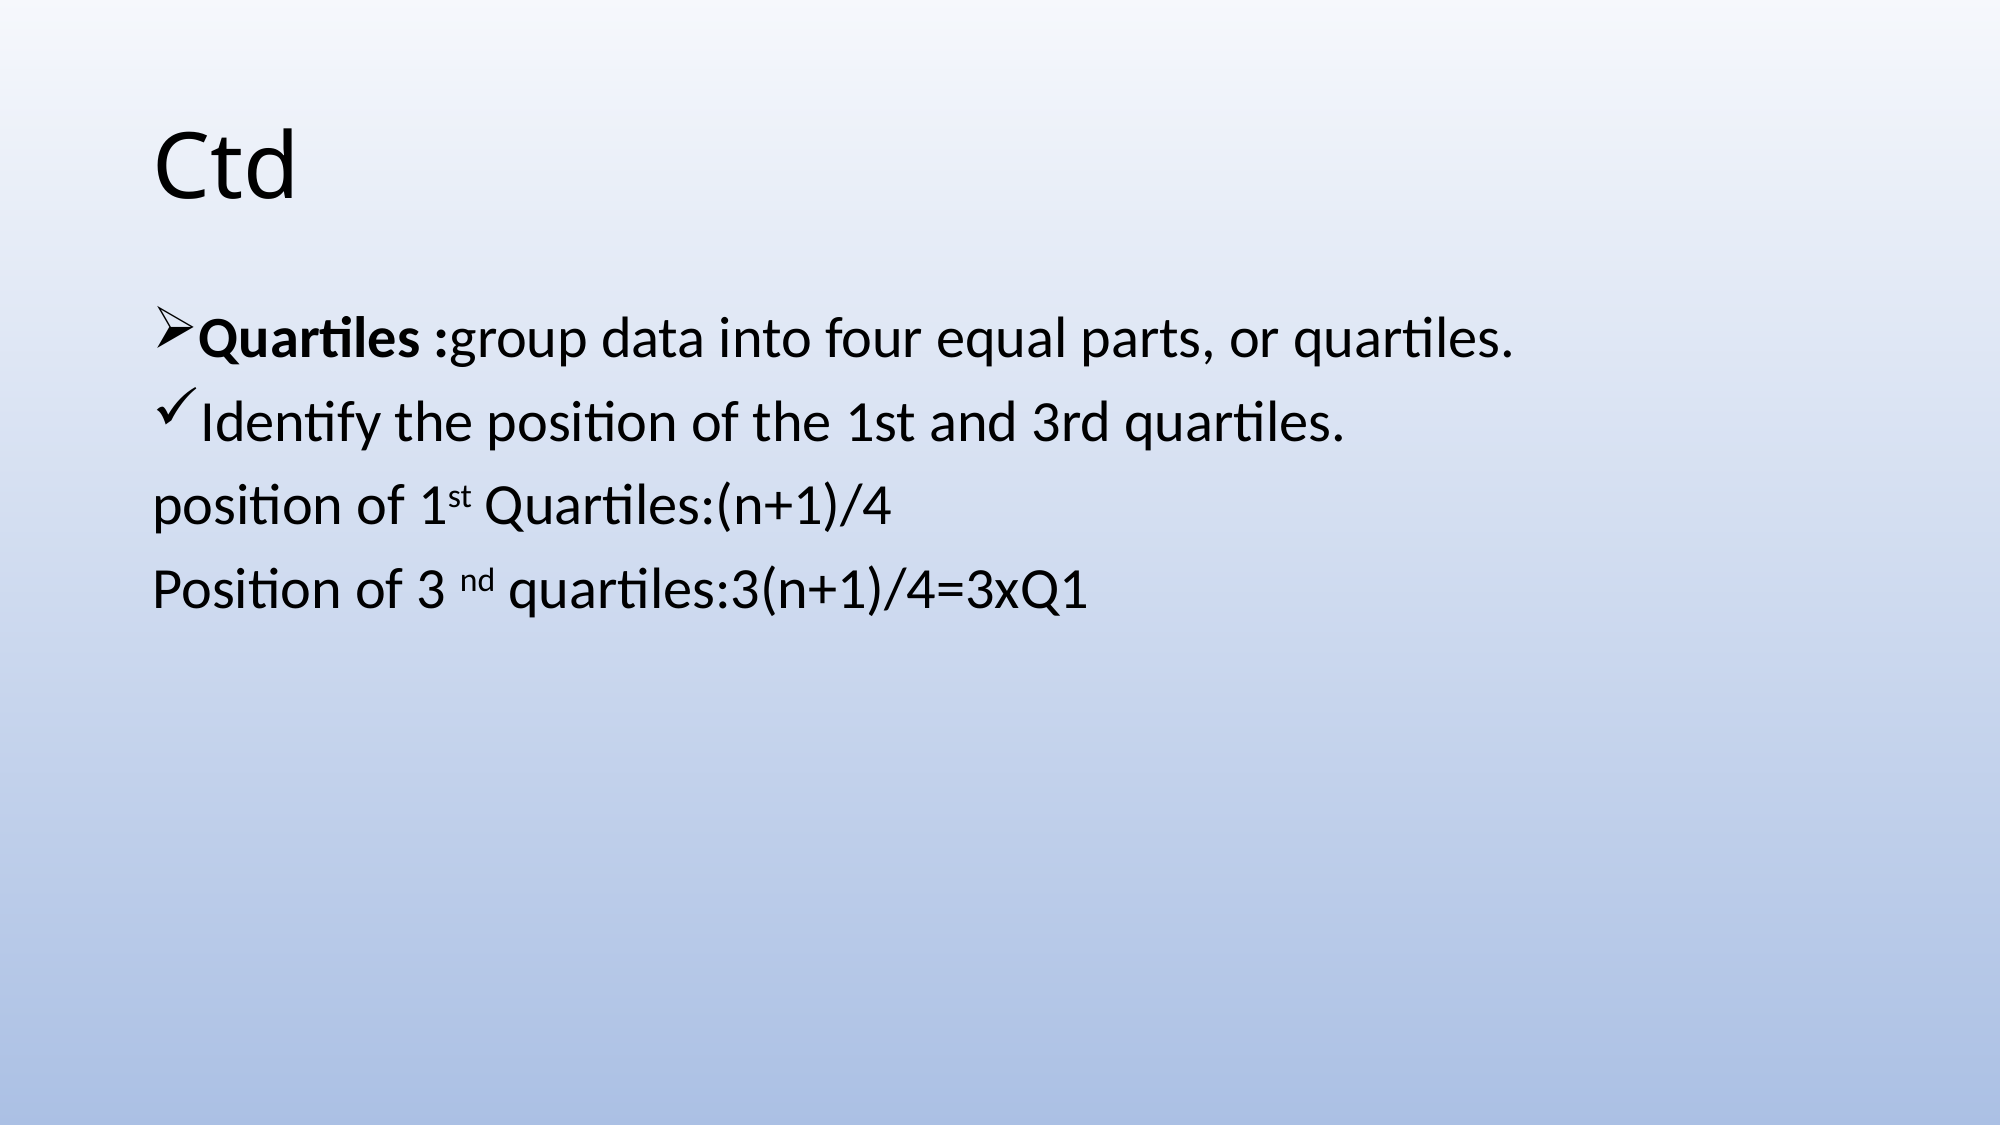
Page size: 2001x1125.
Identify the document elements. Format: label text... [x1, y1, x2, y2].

list Quartiles :group data into four equal parts, or quartiles. Identify the position of the 1st and 3rd quartiles. position of 1st Quartiles:(n+1)/4 Position of 3 nd quartiles:3(n+1)/4=3xQ1 [137, 299, 1863, 1014]
title Ctd [137, 59, 1863, 278]
